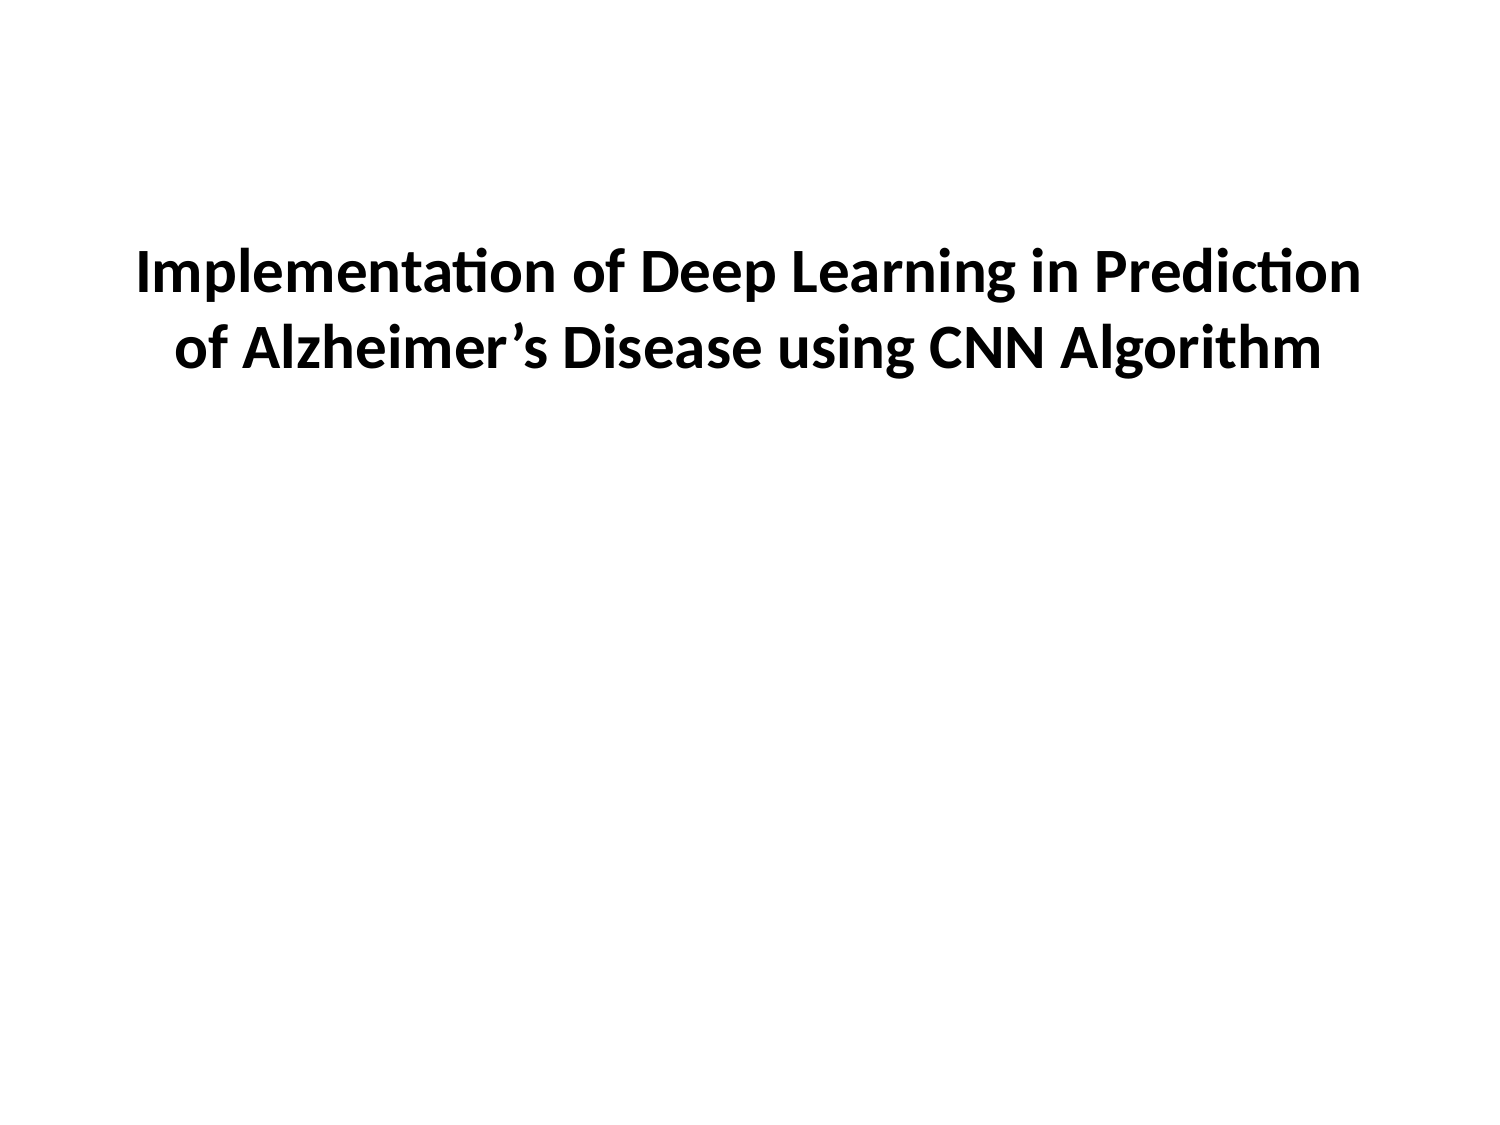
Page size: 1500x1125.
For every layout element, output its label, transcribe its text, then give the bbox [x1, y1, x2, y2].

title Implementation of Deep Learning in Prediction of Alzheimer’s Disease using CNN Algorithm [112, 184, 1388, 426]
